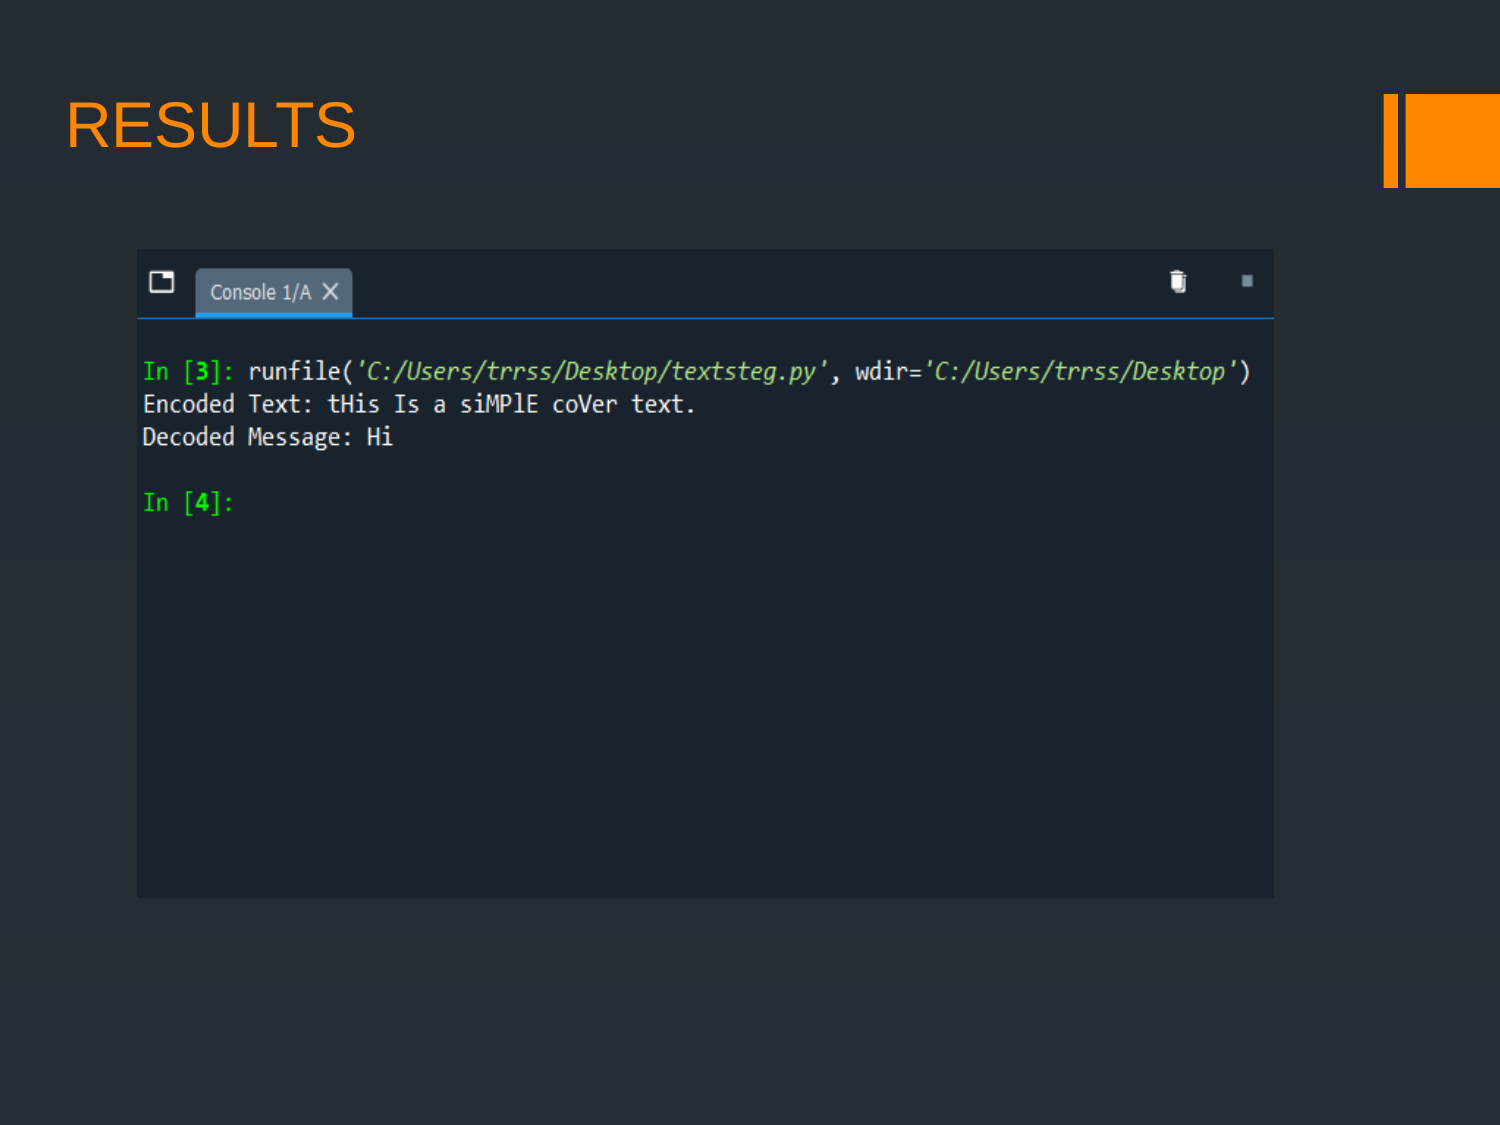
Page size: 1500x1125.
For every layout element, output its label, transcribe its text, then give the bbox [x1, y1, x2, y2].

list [136, 249, 1274, 898]
title RESULTS [50, 75, 1250, 168]
